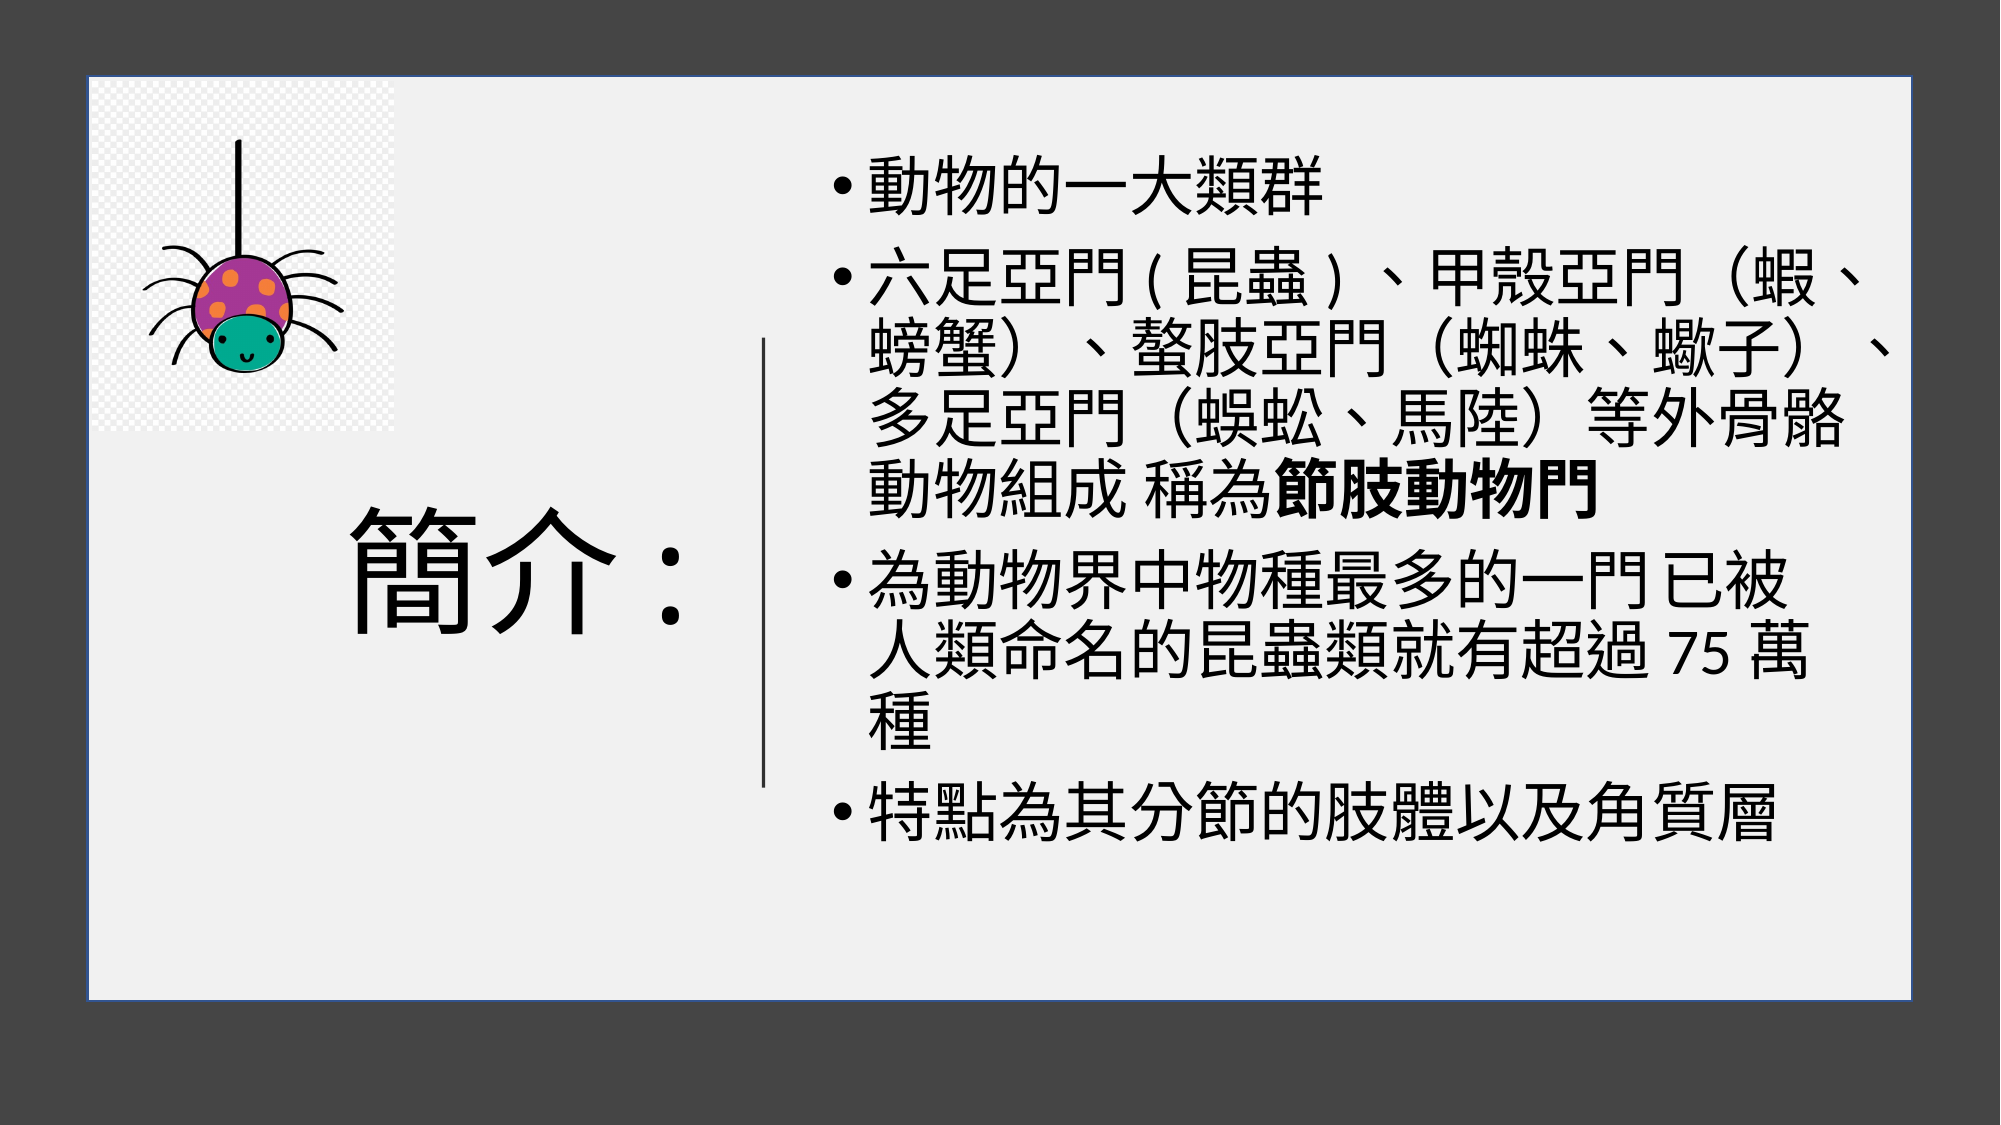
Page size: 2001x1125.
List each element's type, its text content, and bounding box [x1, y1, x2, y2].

list 動物的一大類群 六足亞門(昆蟲)、甲殼亞門（蝦、螃蟹）、螯肢亞門（蜘蛛、蠍子）、多足亞門（蜈蚣、馬陸）等外骨骼動物組成 稱為節肢動物門 為動物界中物種最多的一門 已被人類命名的昆蟲類就有超過75萬種 特點為其分節的肢體以及角質層 [816, 146, 1863, 932]
picture [92, 80, 394, 431]
title 簡介: [131, 187, 705, 972]
text_box [0, 0, 2000, 1125]
text_box [86, 75, 1913, 1002]
